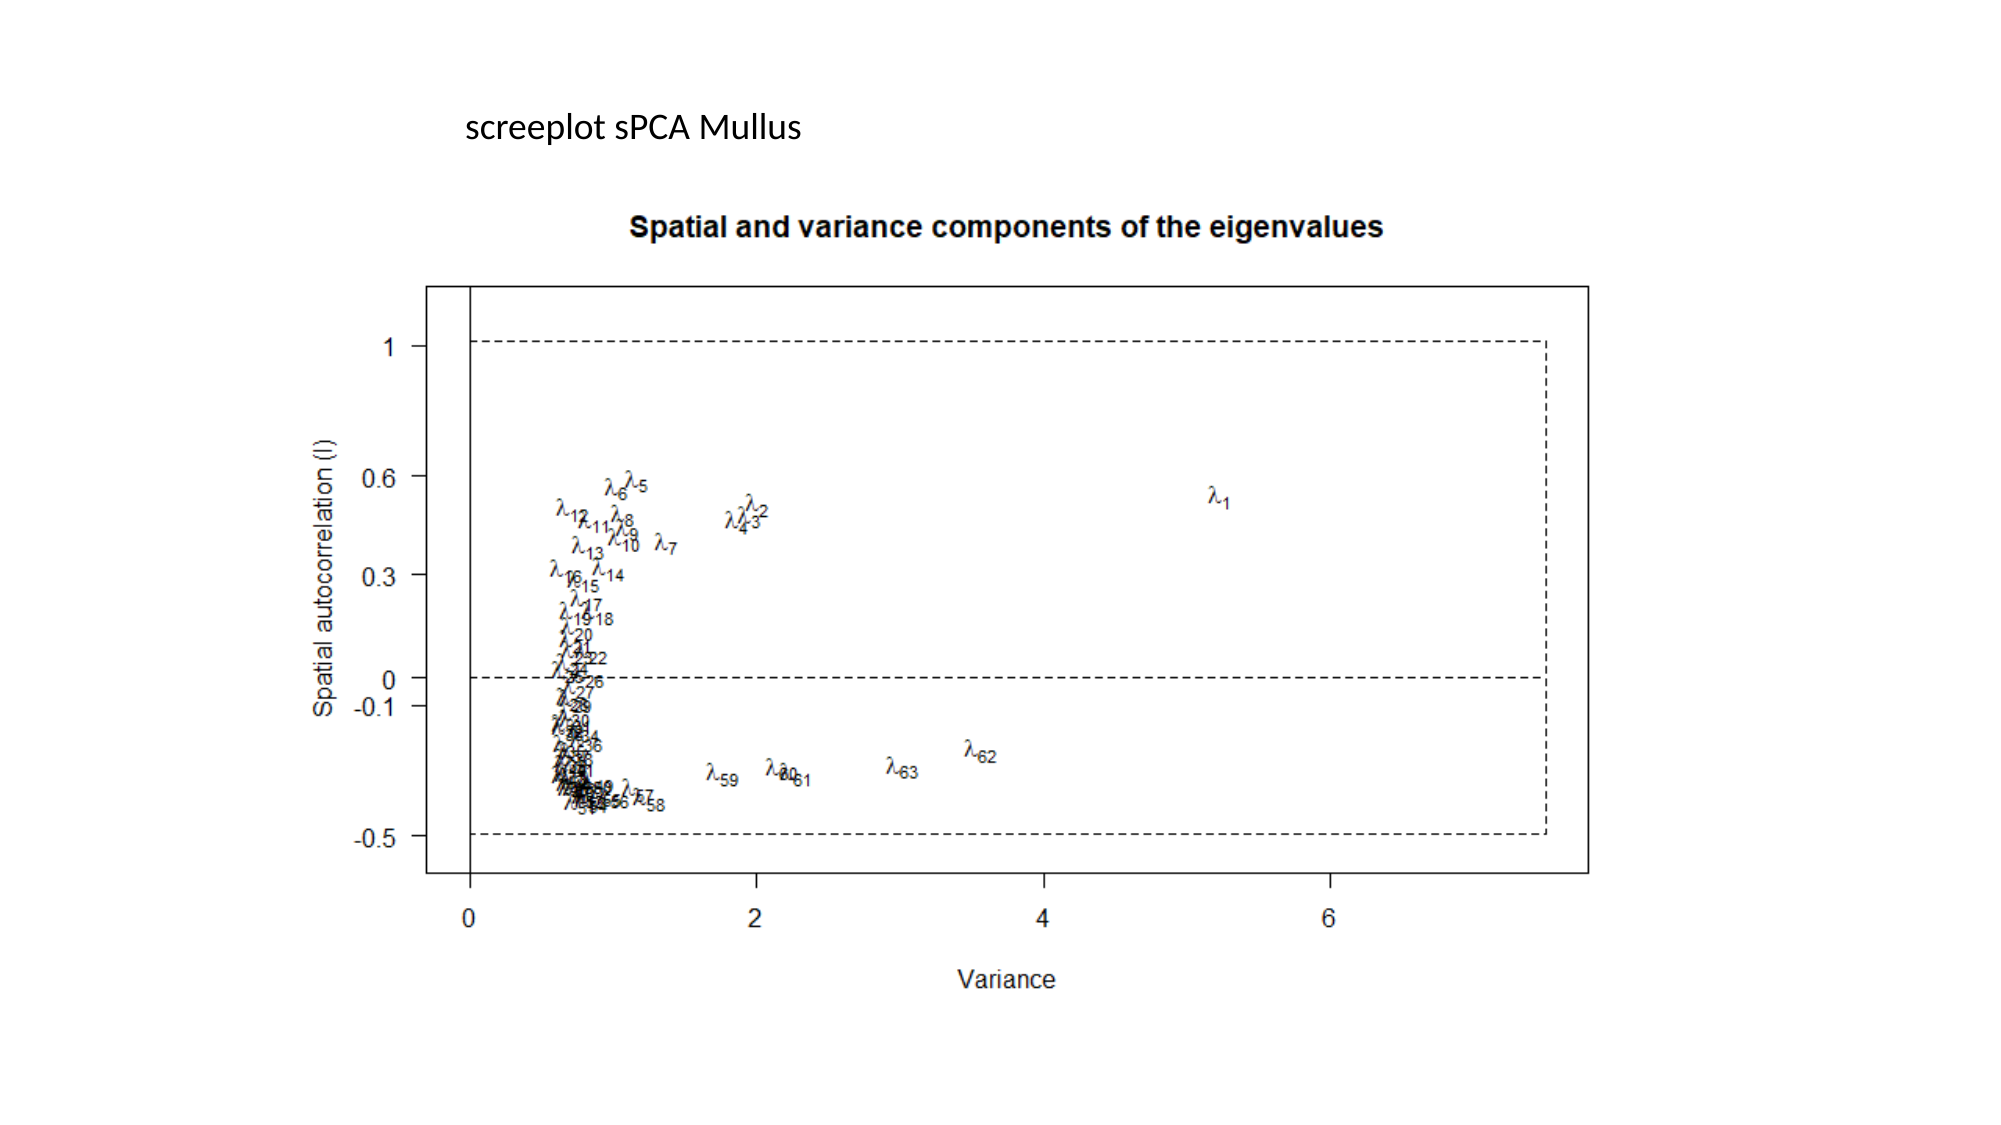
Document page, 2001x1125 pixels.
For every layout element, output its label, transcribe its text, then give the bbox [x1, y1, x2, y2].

picture [304, 164, 1652, 1026]
text_box screeplot sPCA Mullus [450, 94, 818, 155]
